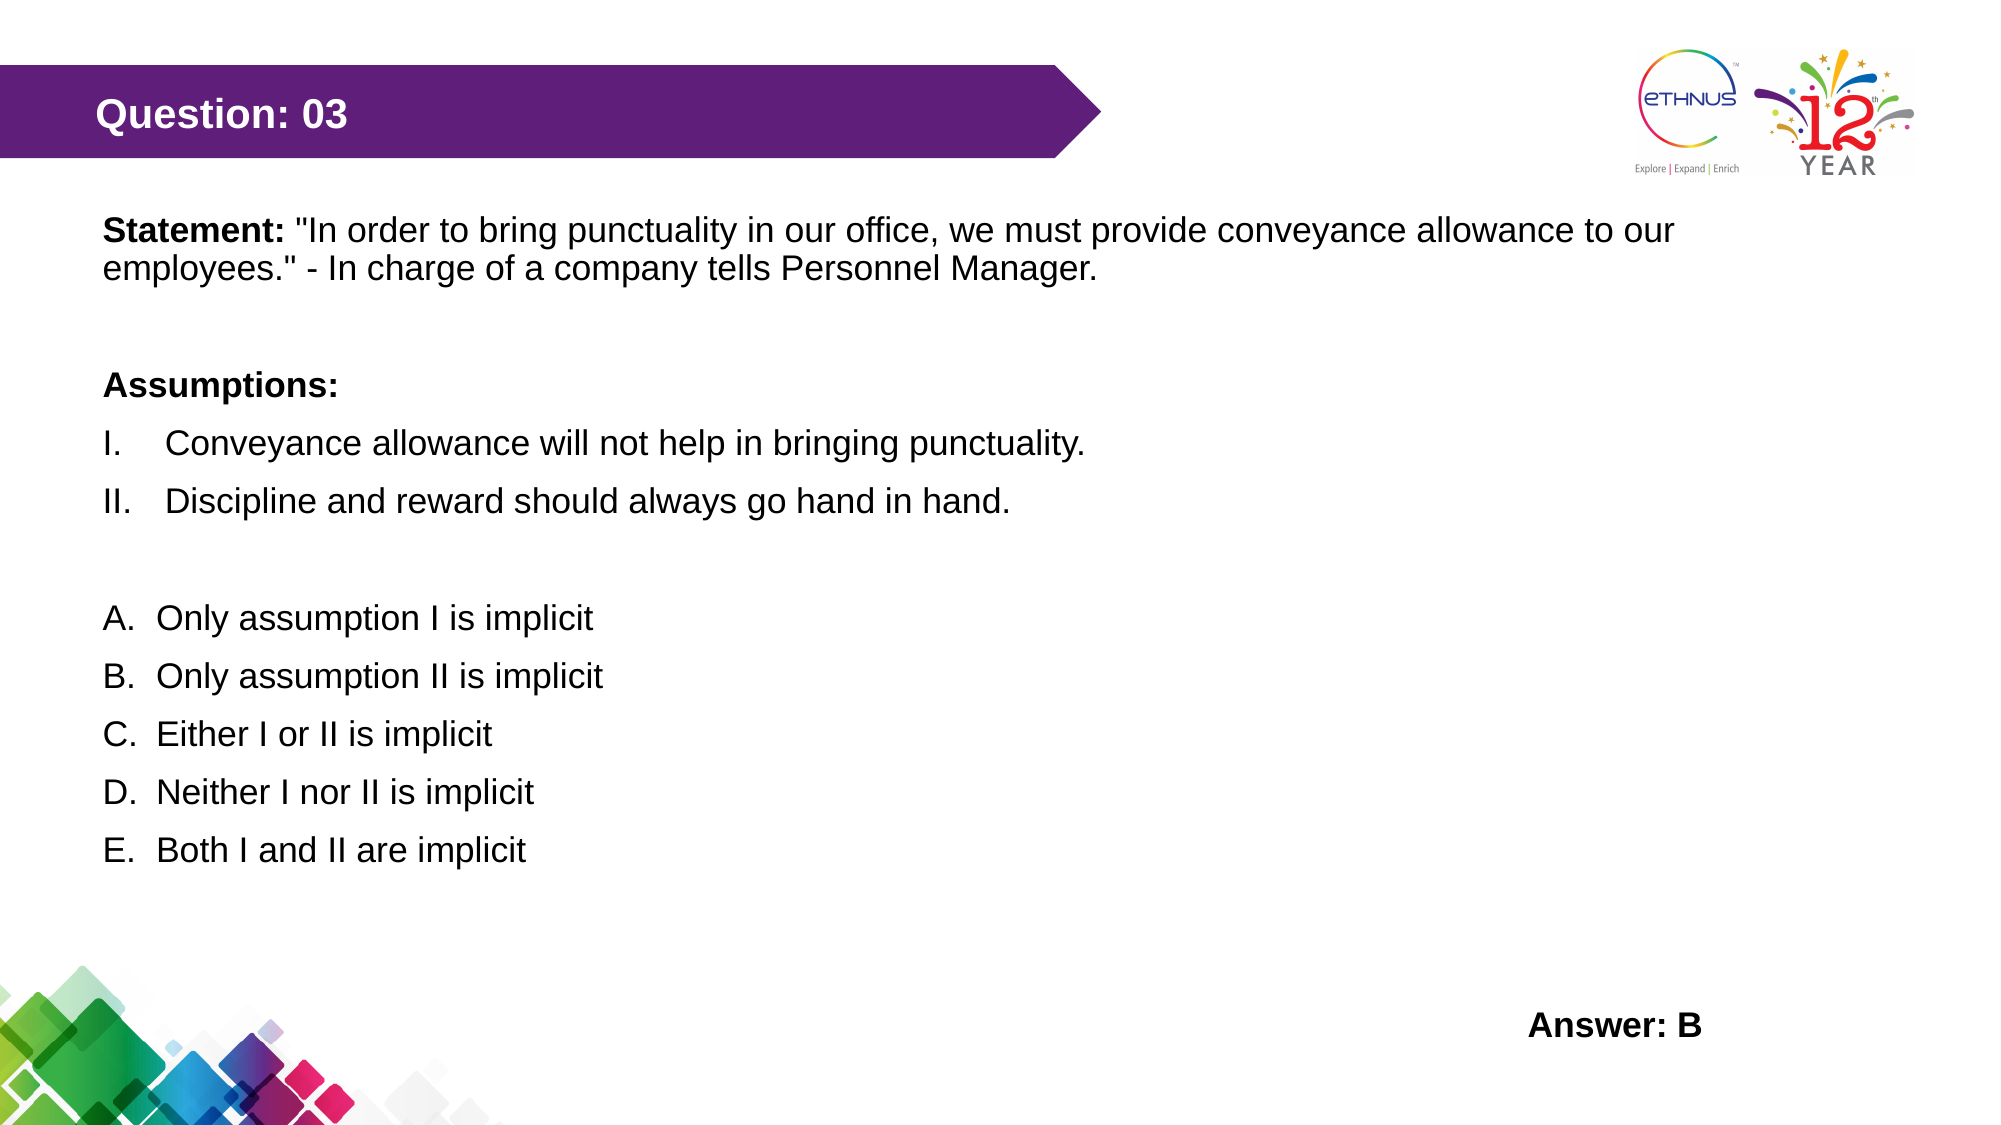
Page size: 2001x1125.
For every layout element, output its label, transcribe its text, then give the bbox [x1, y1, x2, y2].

picture [0, 950, 732, 1125]
list Statement: "In order to bring punctuality in our office, we must provide conveyance allowance to our employees." - In charge of a company tells Personnel Manager. Assumptions: Conveyance allowance will not help in bringing punctuality. Discipline and reward should always go hand in hand. Only assumption I is implicit Only assumption II is implicit Either I or II is implicit Neither I nor II is implicit Both I and II are implicit Answer: B [87, 204, 1827, 1060]
picture [1635, 48, 1914, 175]
text_box Question: 03 [0, 65, 1102, 159]
